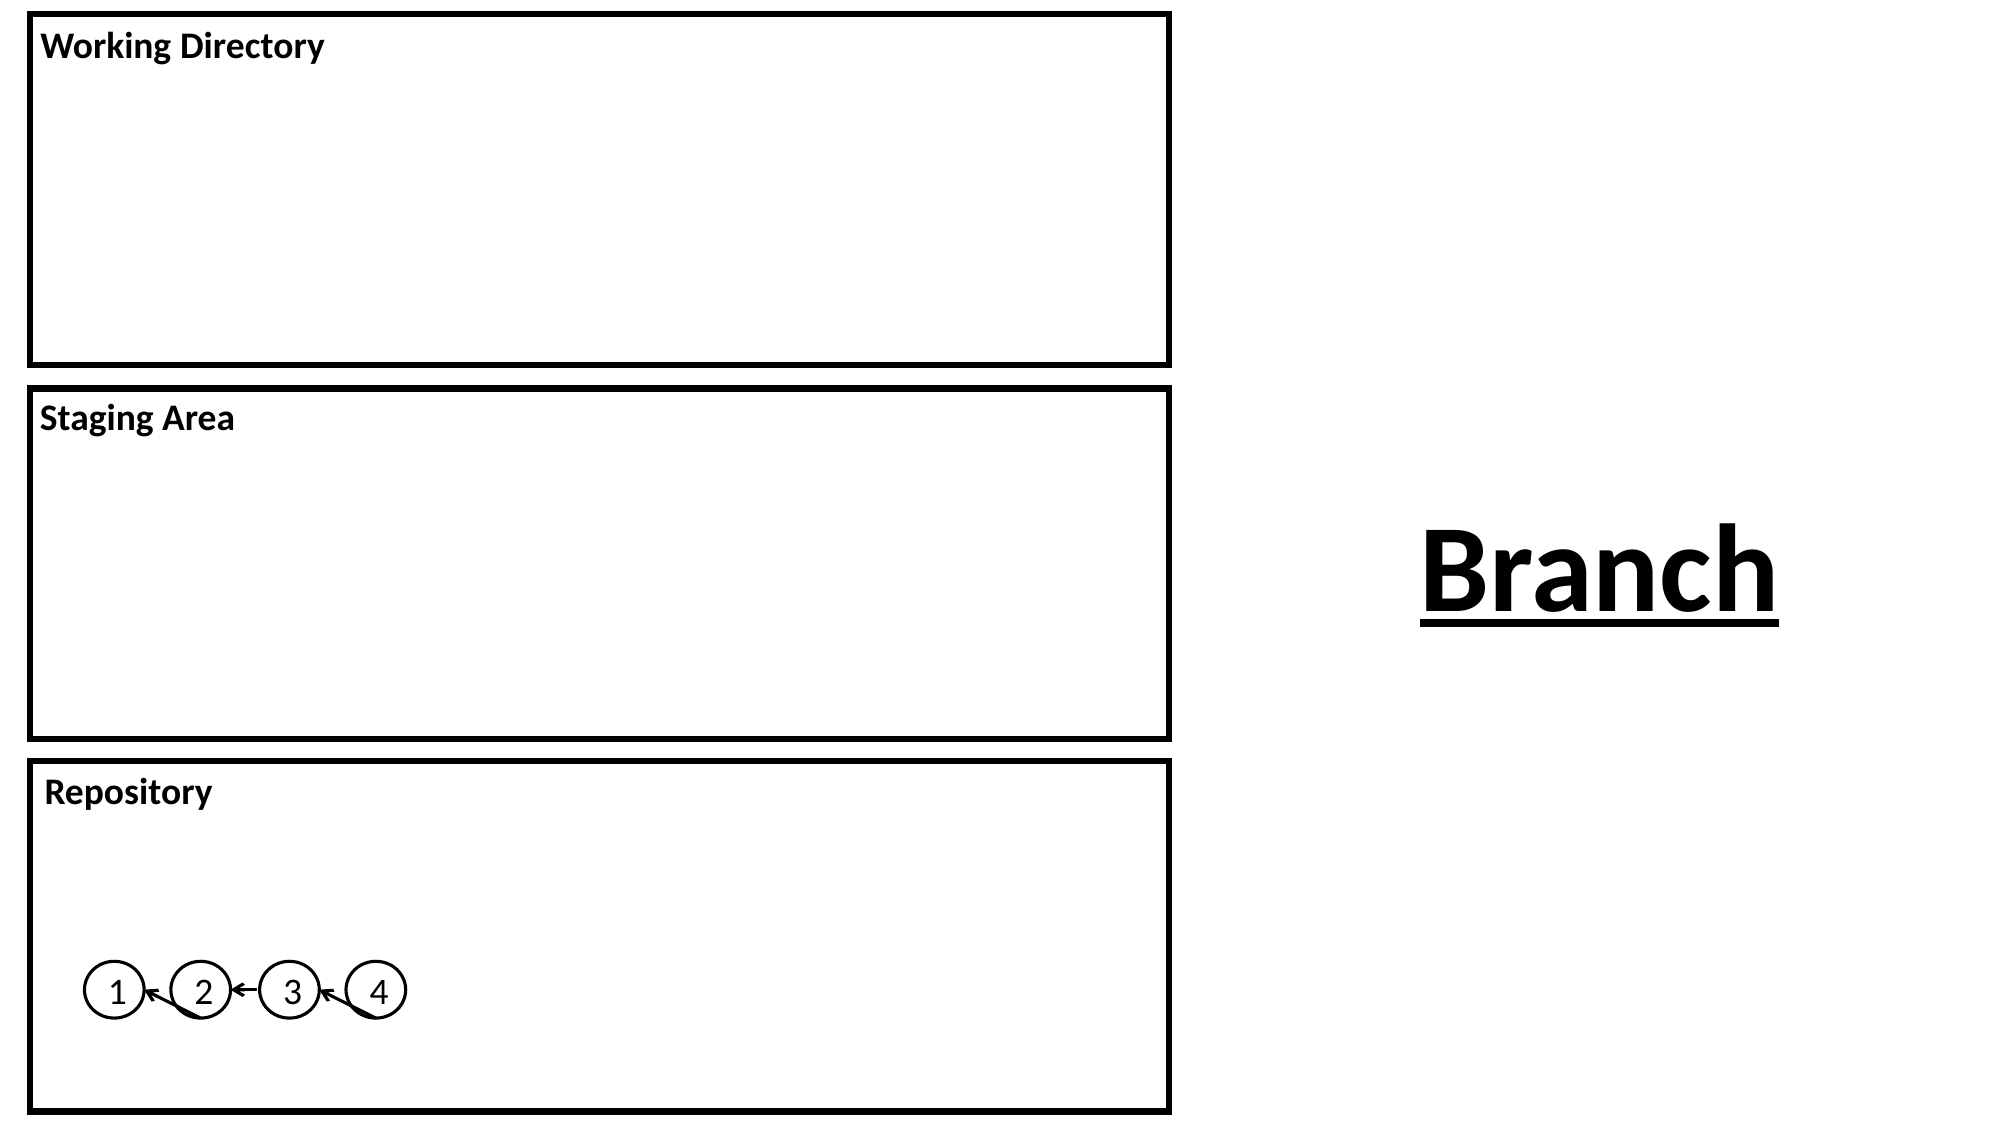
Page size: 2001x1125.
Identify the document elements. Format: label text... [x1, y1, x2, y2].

text_box 4 [344, 960, 407, 1020]
text_box 1 [83, 960, 146, 1020]
text_box Staging Area [25, 385, 253, 446]
text_box [29, 13, 1170, 366]
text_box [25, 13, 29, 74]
text_box [29, 387, 1170, 740]
text_box 3 [258, 960, 321, 1020]
text_box Branch [1404, 479, 1798, 644]
text_box 2 [169, 960, 232, 1020]
text_box [29, 760, 1170, 1112]
